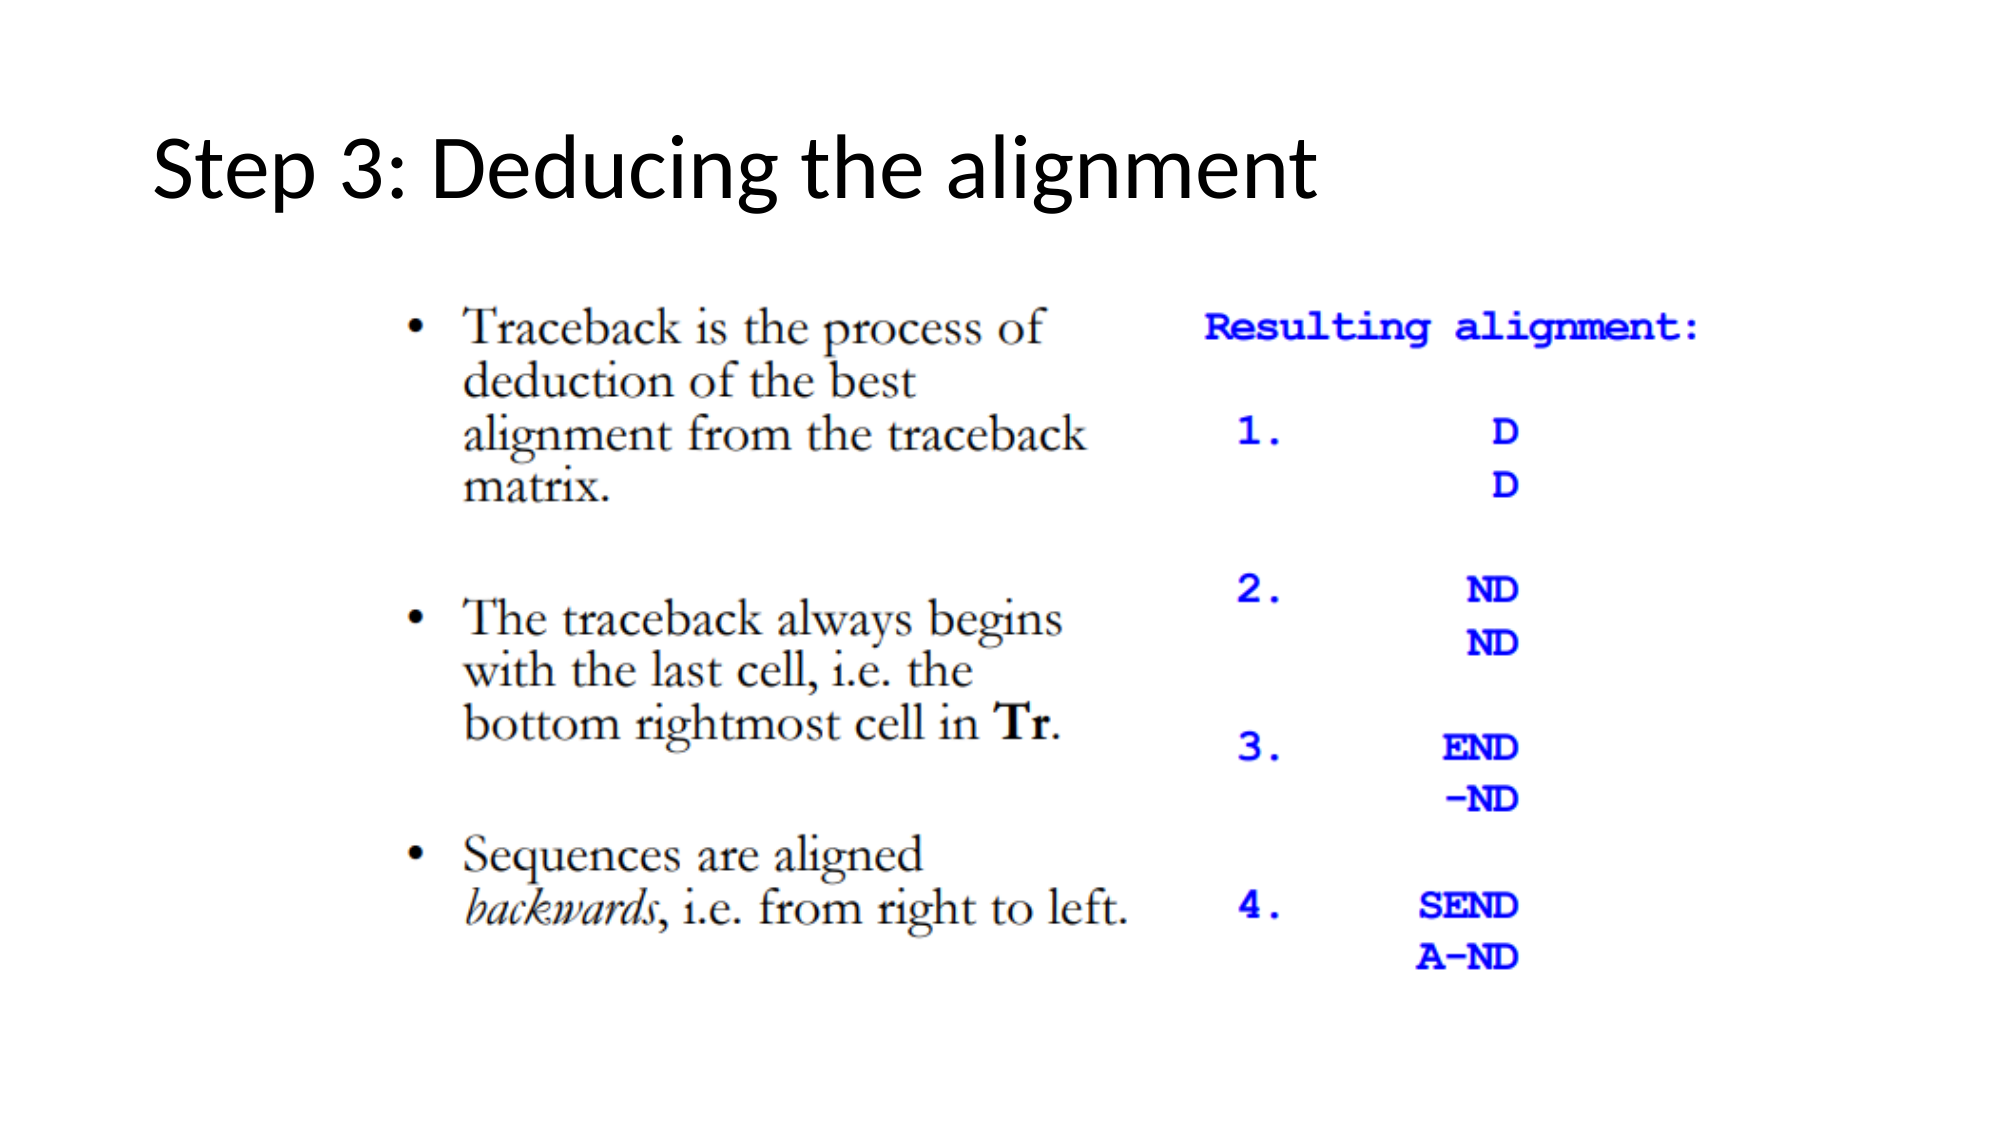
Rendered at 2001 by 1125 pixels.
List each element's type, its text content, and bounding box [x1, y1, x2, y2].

picture [334, 239, 1785, 1023]
text_box Step 3: Deducing the alignment [137, 59, 1863, 278]
